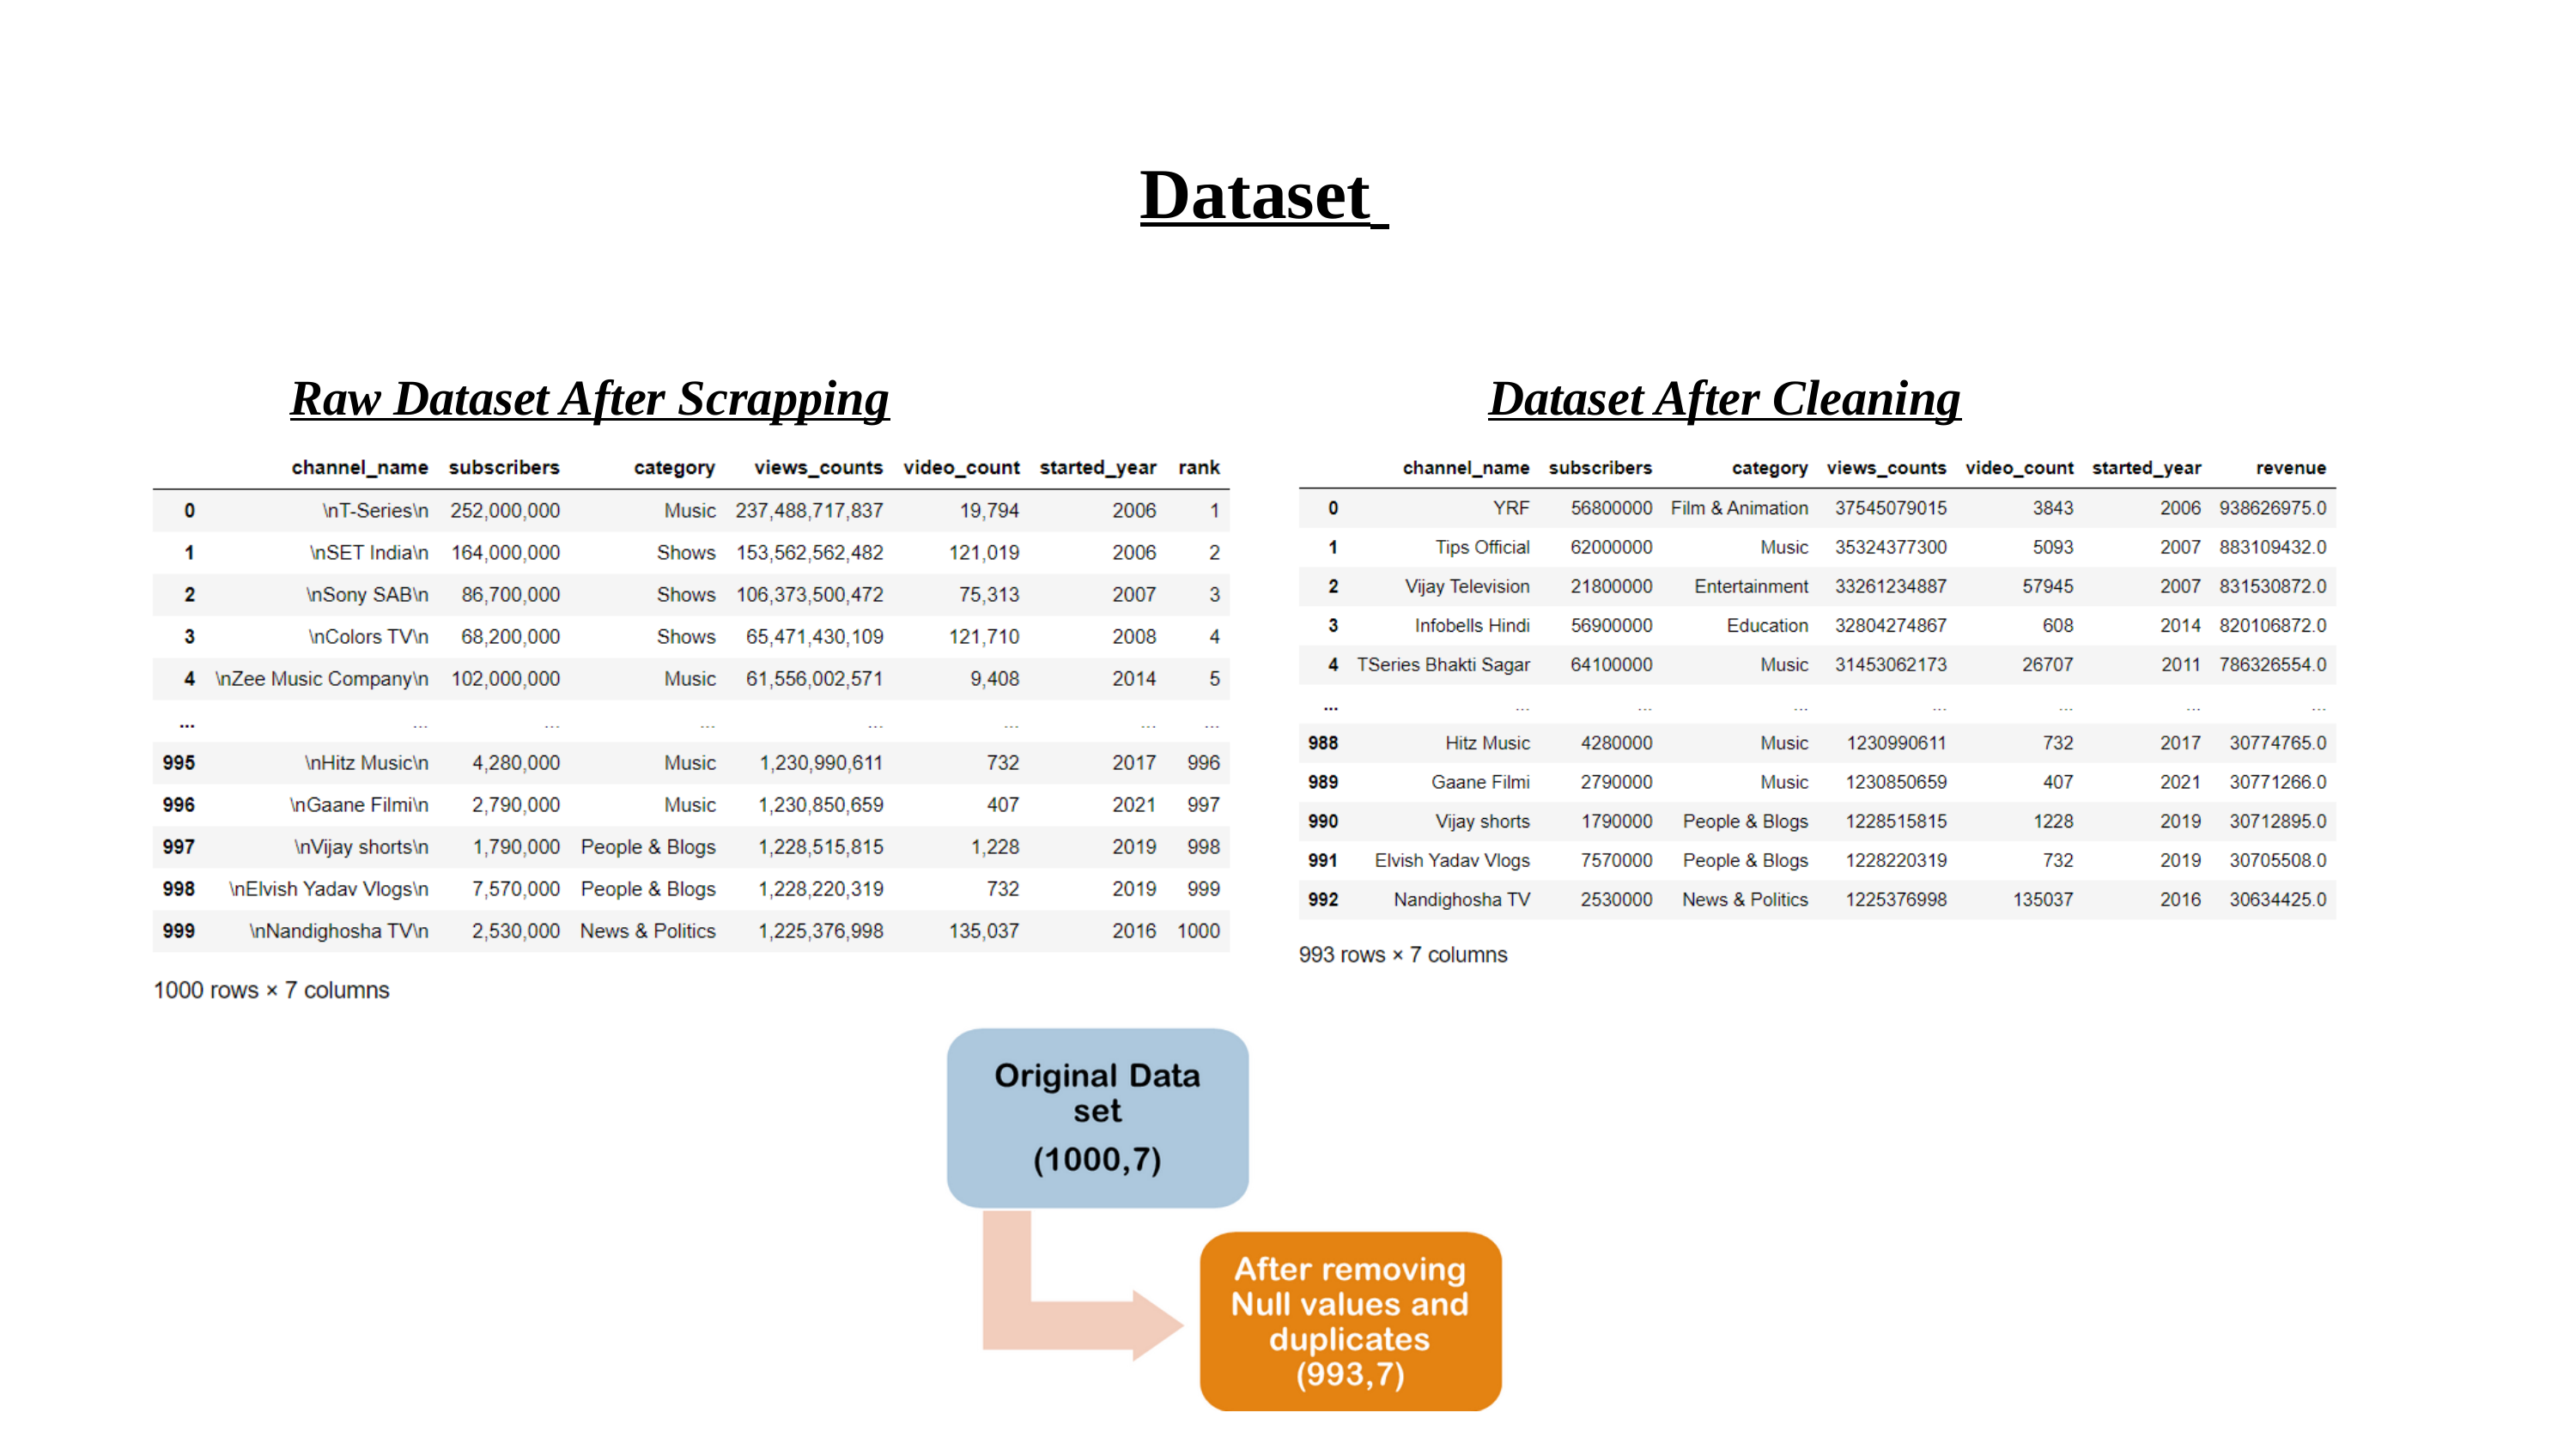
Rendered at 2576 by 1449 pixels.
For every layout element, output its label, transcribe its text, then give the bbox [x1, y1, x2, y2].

text_box [945, 1026, 1514, 1411]
text_box Dataset [206, 132, 2323, 233]
text_box Raw Dataset After Scrapping [240, 355, 941, 425]
text_box Dataset After Cleaning [1287, 355, 2164, 425]
picture [1286, 433, 2371, 982]
picture [137, 428, 1251, 1014]
